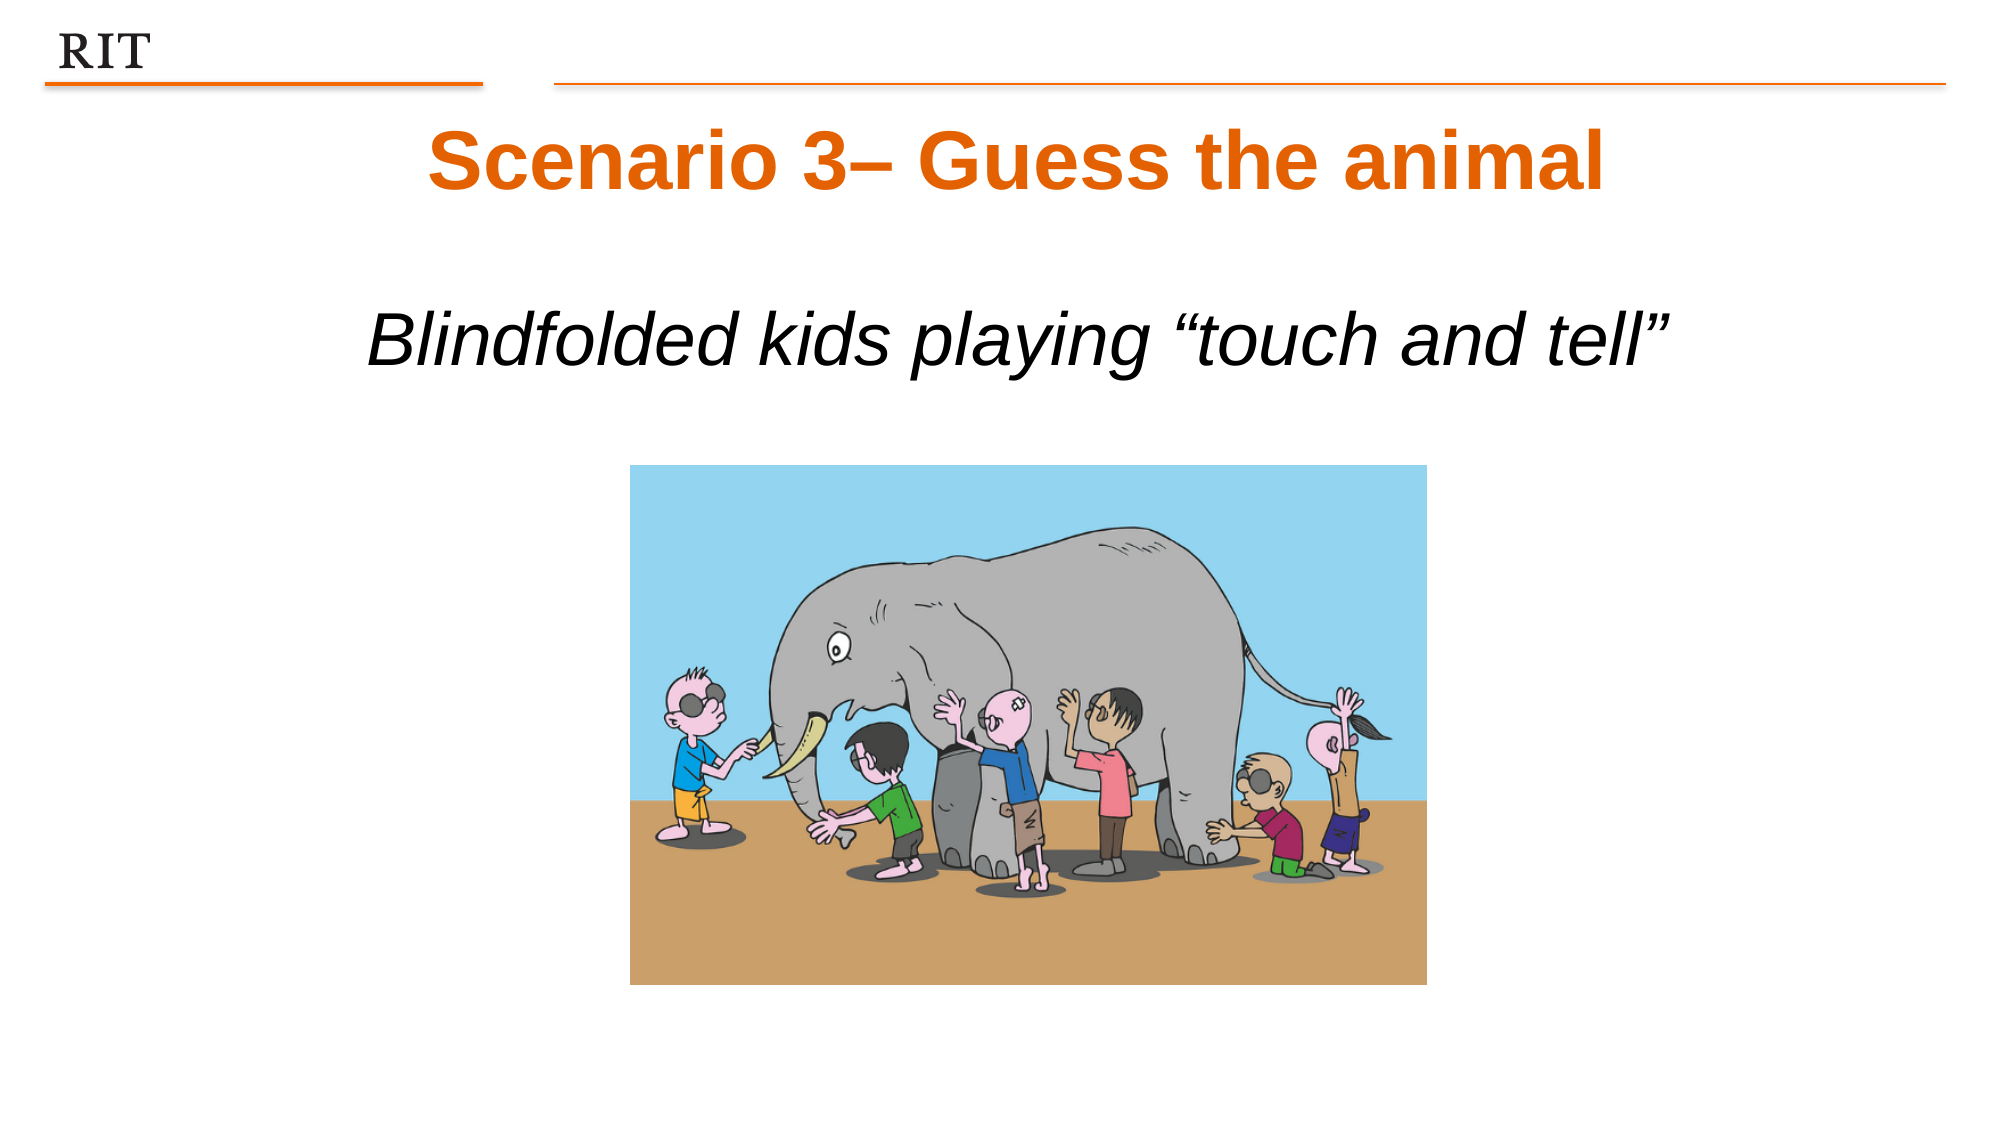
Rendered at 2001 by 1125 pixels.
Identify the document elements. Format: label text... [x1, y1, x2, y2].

title Scenario 3– Guess the animal [117, 114, 1918, 198]
picture [629, 465, 1427, 985]
text_box Blindfolded kids playing “touch and tell” [143, 280, 1892, 966]
